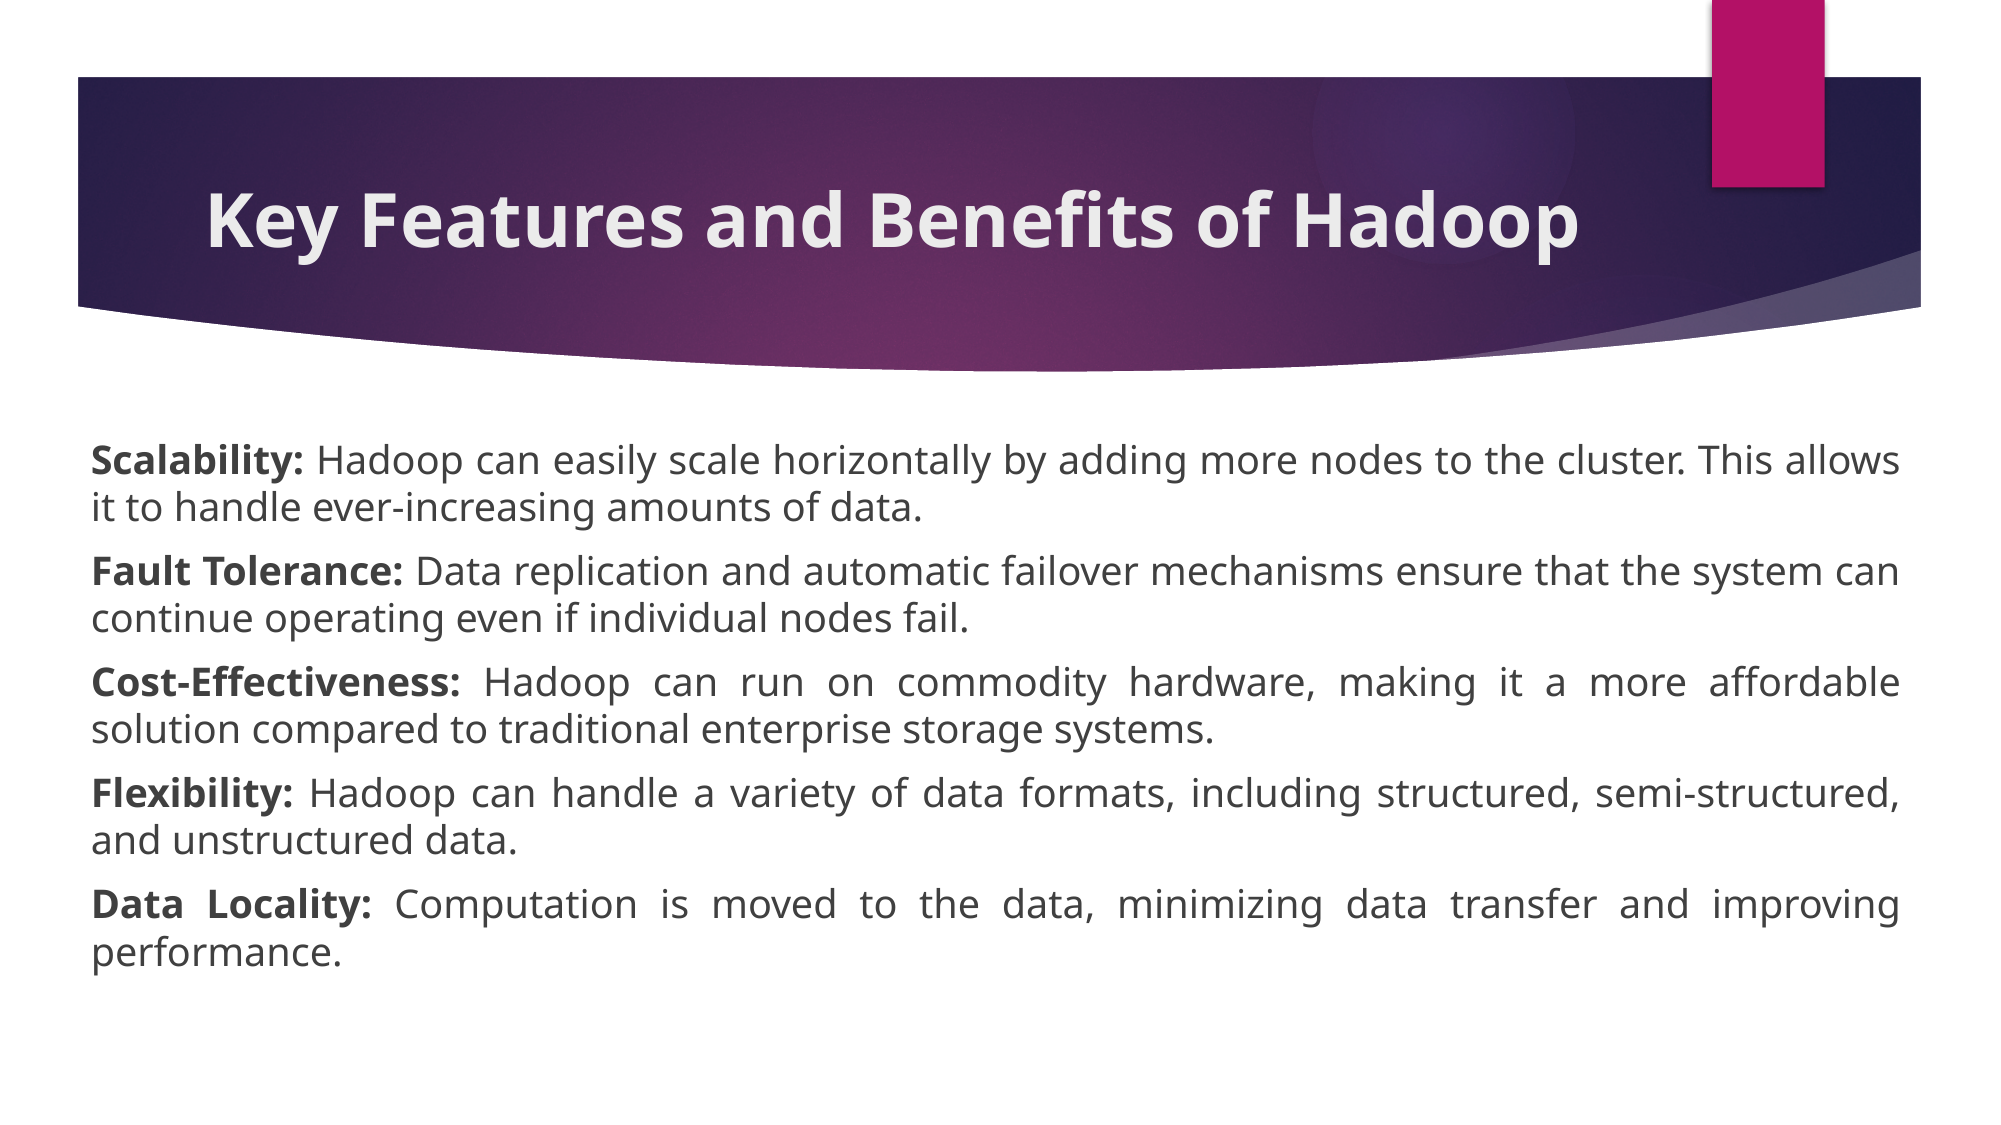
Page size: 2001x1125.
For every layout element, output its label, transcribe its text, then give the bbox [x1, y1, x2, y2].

title Key Features and Benefits of Hadoop [189, 159, 1627, 276]
list Scalability: Hadoop can easily scale horizontally by adding more nodes to the cluster. This allows it to handle ever-increasing amounts of data. Fault Tolerance: Data replication and automatic failover mechanisms ensure that the system can continue operating even if individual nodes fail. Cost-Effectiveness: Hadoop can run on commodity hardware, making it a more affordable solution compared to traditional enterprise storage systems. Flexibility: Hadoop can handle a variety of data formats, including structured, semi-structured, and unstructured data. Data Locality: Computation is moved to the data, minimizing data transfer and improving performance. [75, 427, 1918, 988]
